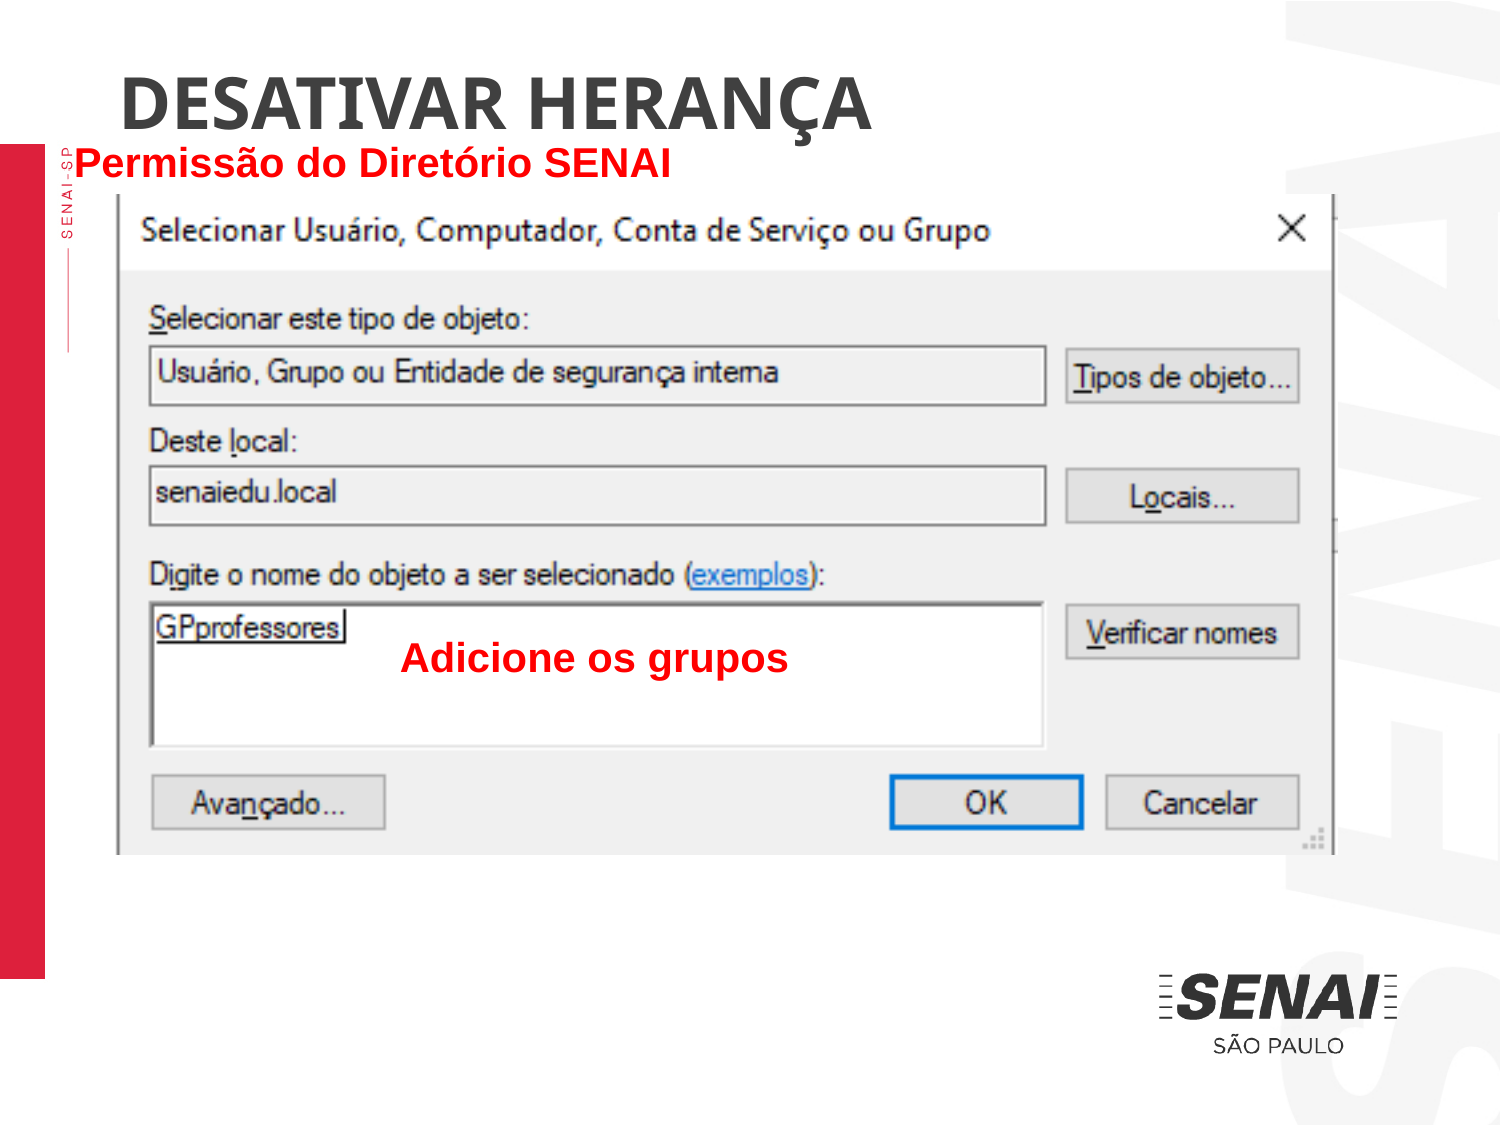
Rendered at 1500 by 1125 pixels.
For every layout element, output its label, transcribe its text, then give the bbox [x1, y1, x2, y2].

list DESATIVAR HERANÇA [103, 59, 1286, 153]
text_box Permissão do Diretório SENAI [58, 128, 687, 194]
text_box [115, 194, 1338, 855]
picture [0, 0, 1500, 1125]
